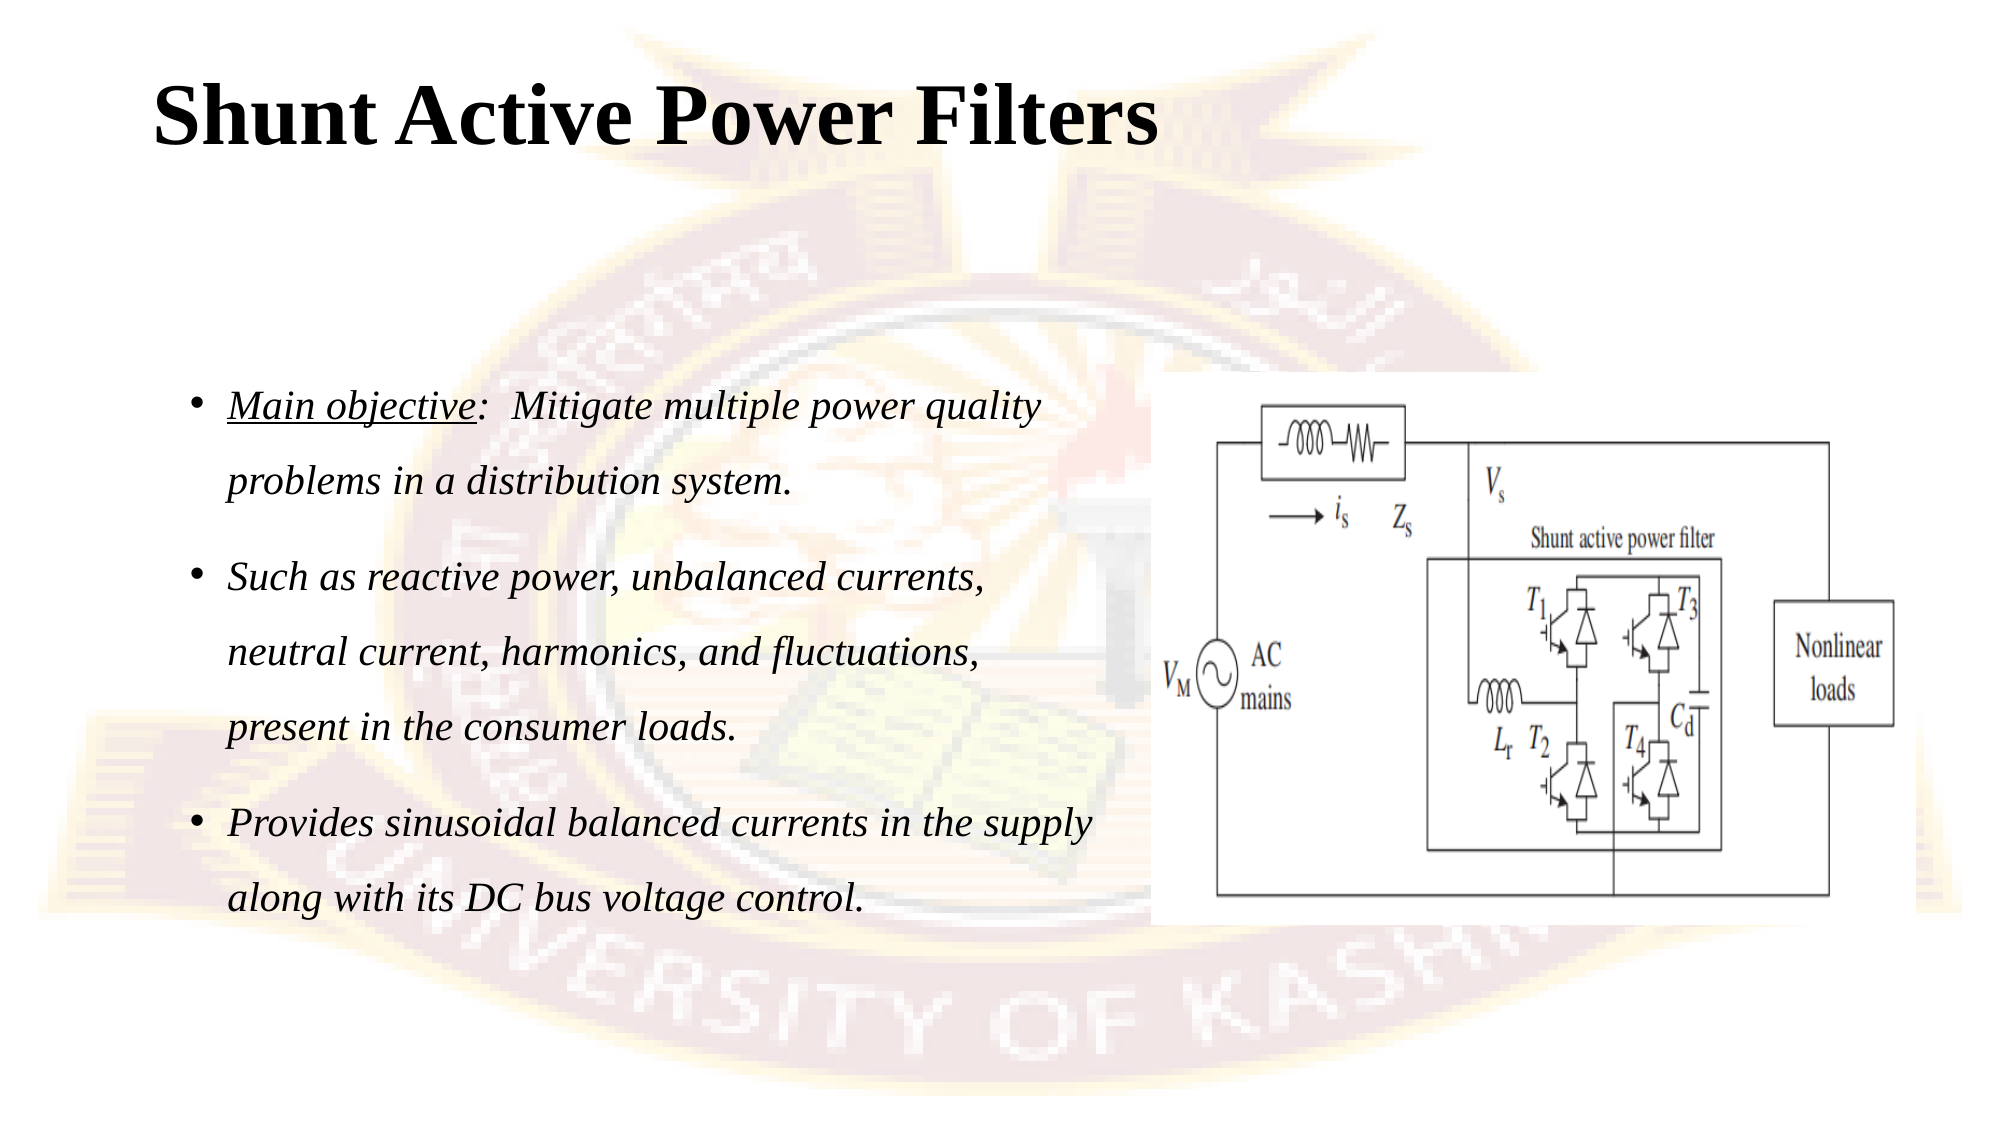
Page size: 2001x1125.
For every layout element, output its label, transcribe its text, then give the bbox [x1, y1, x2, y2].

picture [1151, 372, 1916, 925]
title Shunt Active Power Filters [137, 59, 1863, 278]
list Main objective: Mitigate multiple power quality problems in a distribution system. Such as reactive power, unbalanced currents, neutral current, harmonics, and fluctuations, present in the consumer loads. Provides sinusoidal balanced currents in the supply along with its DC bus voltage control. [174, 345, 1118, 977]
